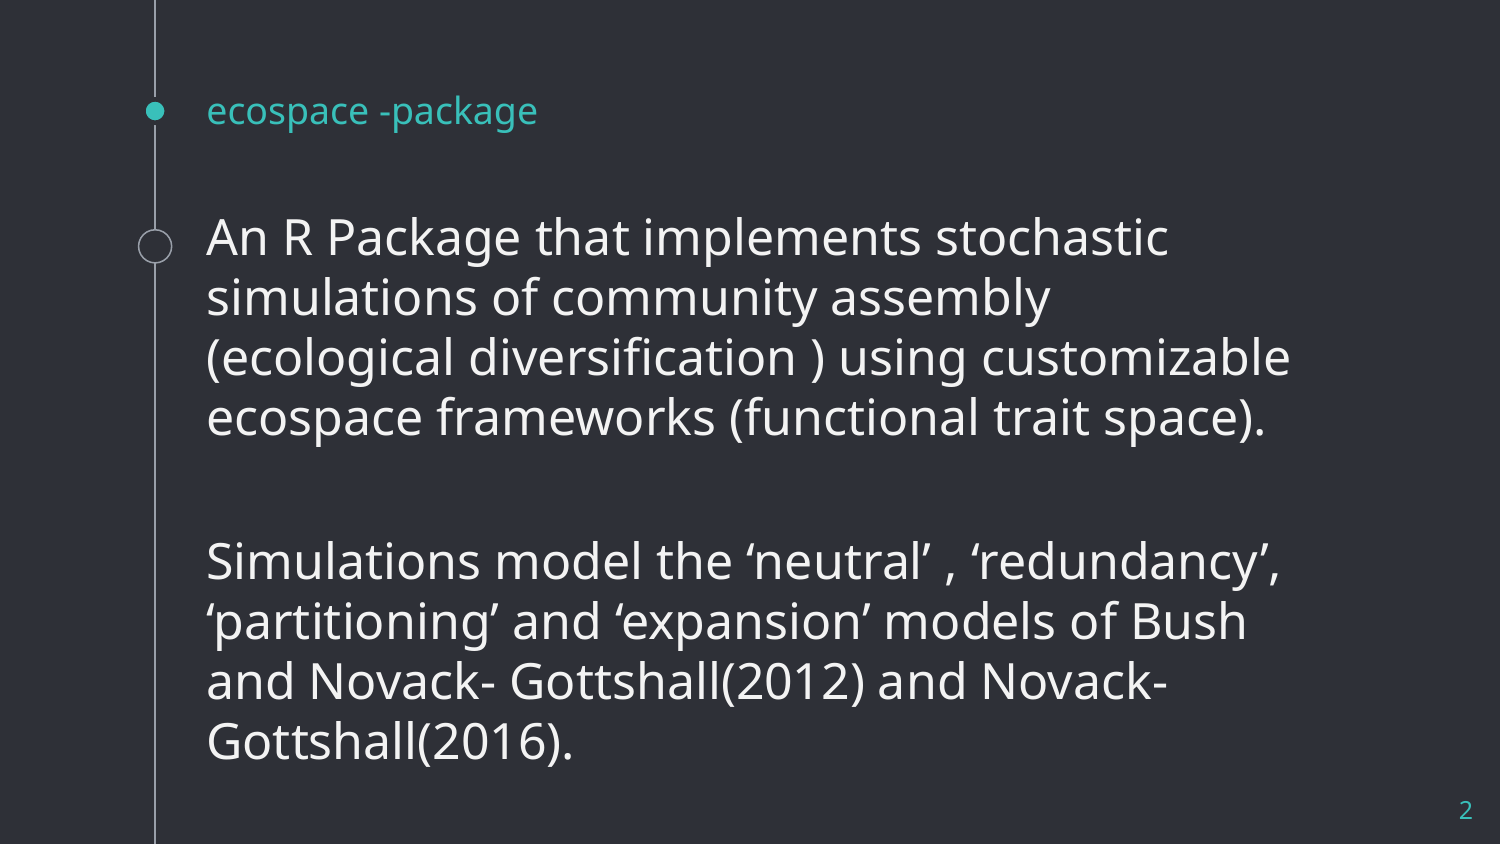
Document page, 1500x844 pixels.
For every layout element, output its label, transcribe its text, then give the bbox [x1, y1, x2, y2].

title ecospace -package [191, 90, 1317, 147]
slide_number ‹#› [1398, 779, 1489, 832]
list An R Package that implements stochastic simulations of community assembly (ecological diversification ) using customizable ecospace frameworks (functional trait space). Simulations model the ‘neutral’ , ‘redundancy’, ‘partitioning’ and ‘expansion’ models of Bush and Novack- Gottshall(2012) and Novack-Gottshall(2016). [191, 189, 1317, 802]
